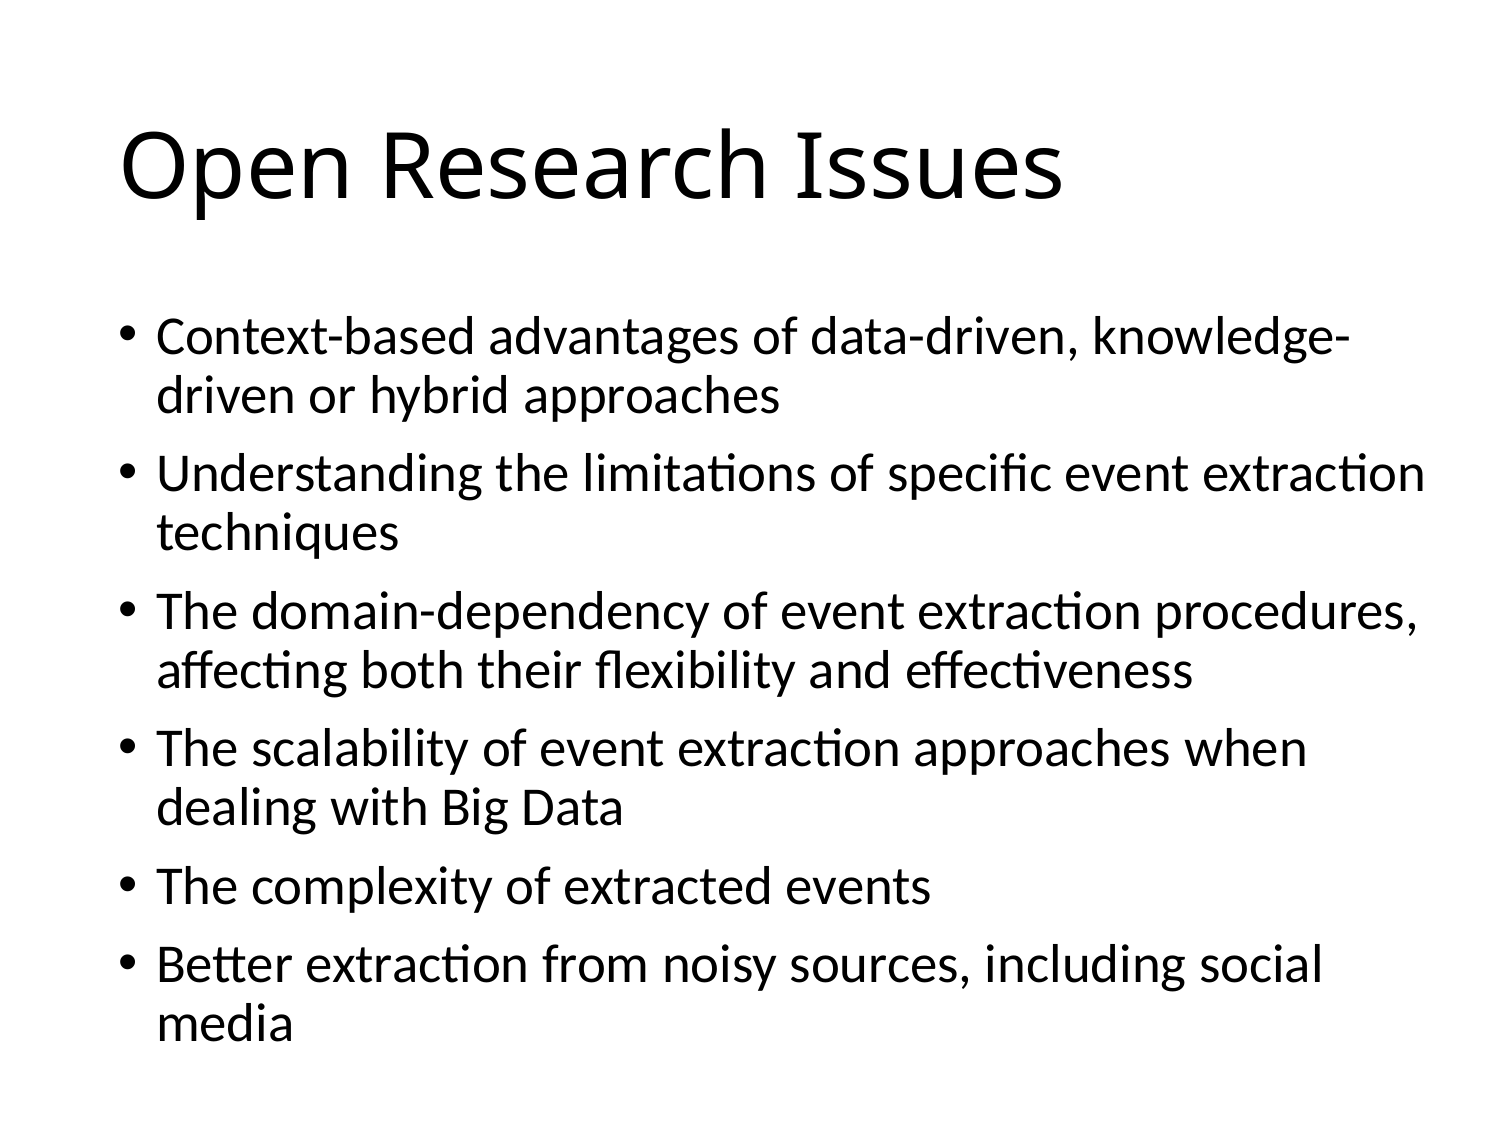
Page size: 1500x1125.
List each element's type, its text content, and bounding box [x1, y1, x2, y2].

title Open Research Issues [103, 59, 1397, 278]
list Context-based advantages of data-driven, knowledge-driven or hybrid approaches Understanding the limitations of specific event extraction techniques The domain-dependency of event extraction procedures, affecting both their flexibility and effectiveness The scalability of event extraction approaches when dealing with Big Data The complexity of extracted events Better extraction from noisy sources, including social media [103, 299, 1480, 1077]
